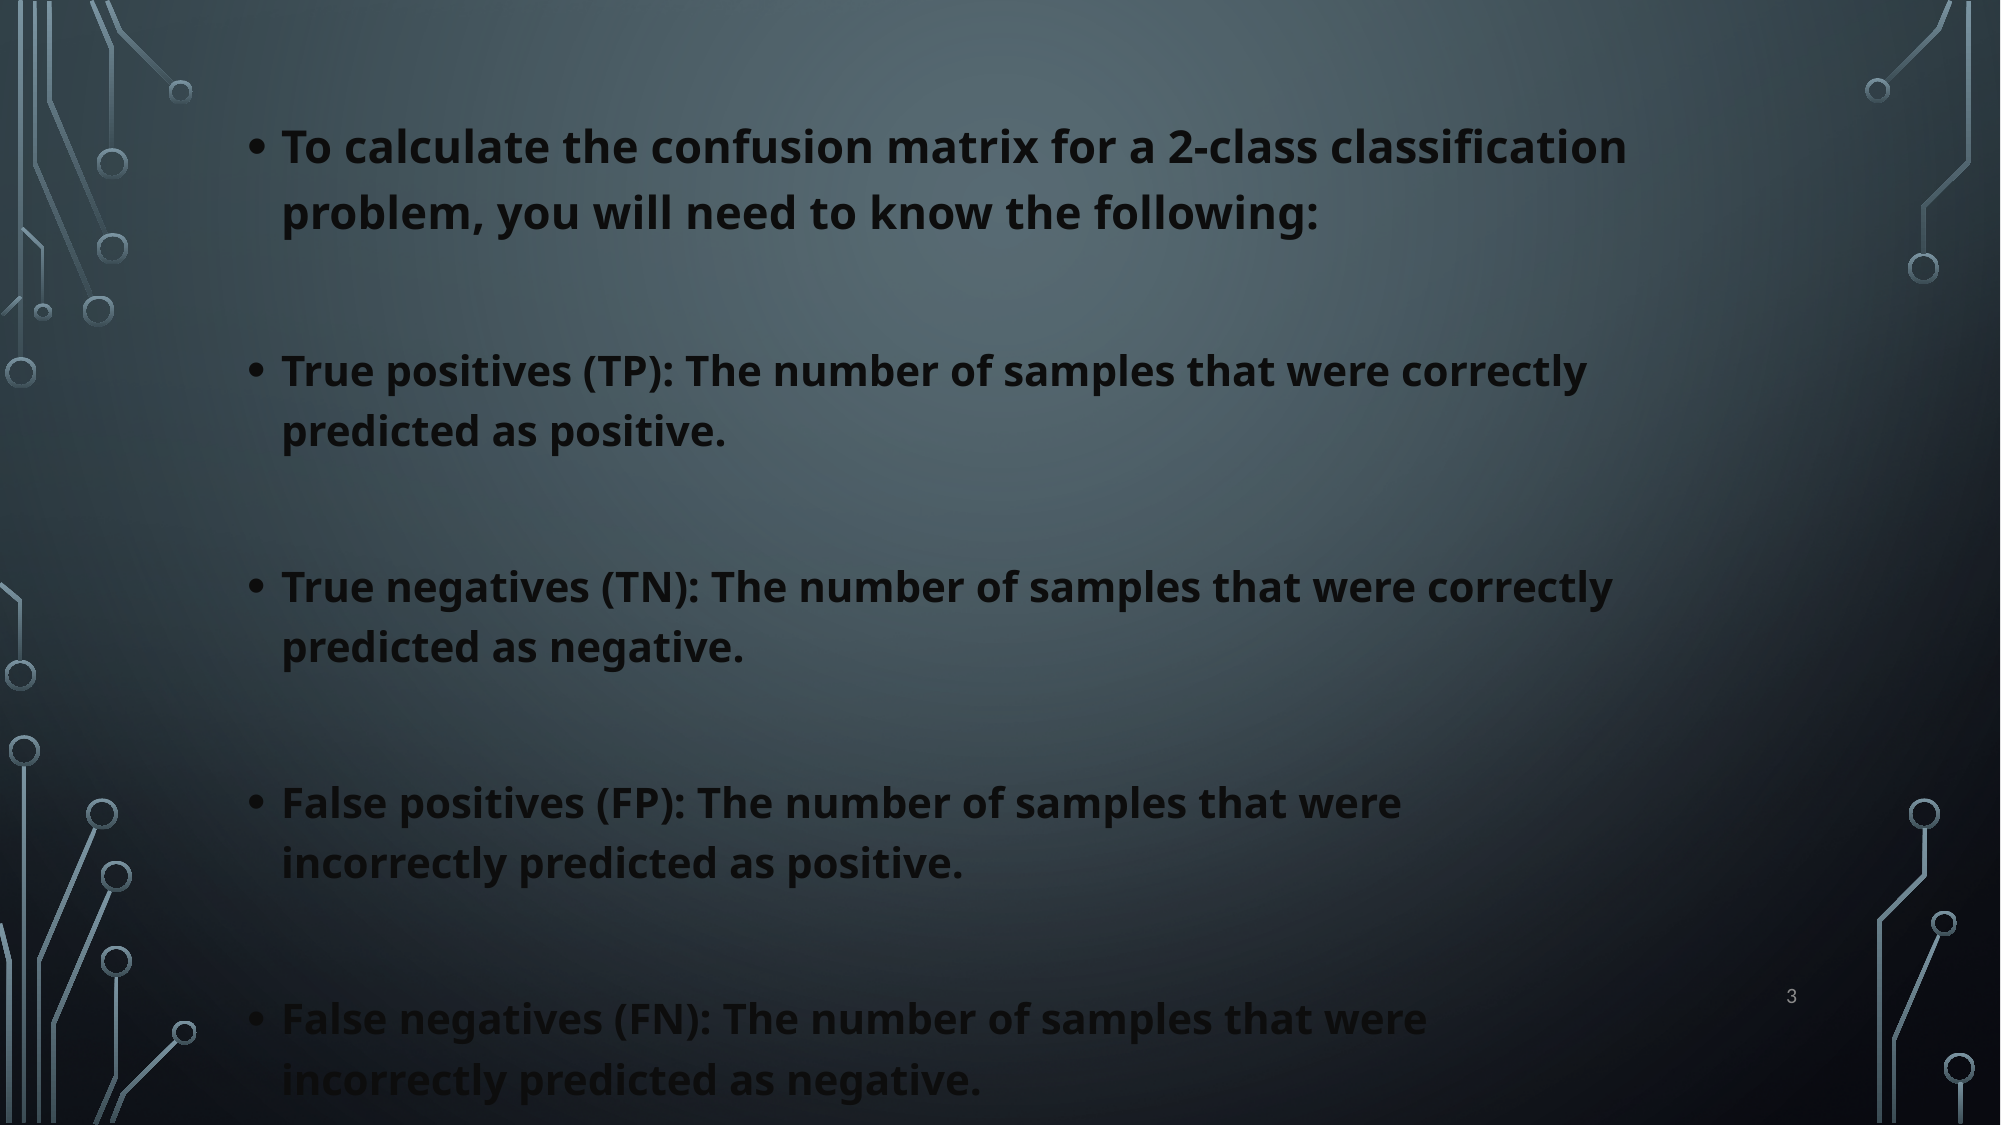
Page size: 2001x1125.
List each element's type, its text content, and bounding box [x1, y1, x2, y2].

slide_number 3 [1685, 965, 1813, 1025]
list To calculate the confusion matrix for a 2-class classification problem, you will need to know the following: True positives (TP): The number of samples that were correctly predicted as positive. True negatives (TN): The number of samples that were correctly predicted as negative. False positives (FP): The number of samples that were incorrectly predicted as positive. False negatives (FN): The number of samples that were incorrectly predicted as negative. [232, 99, 1654, 1125]
